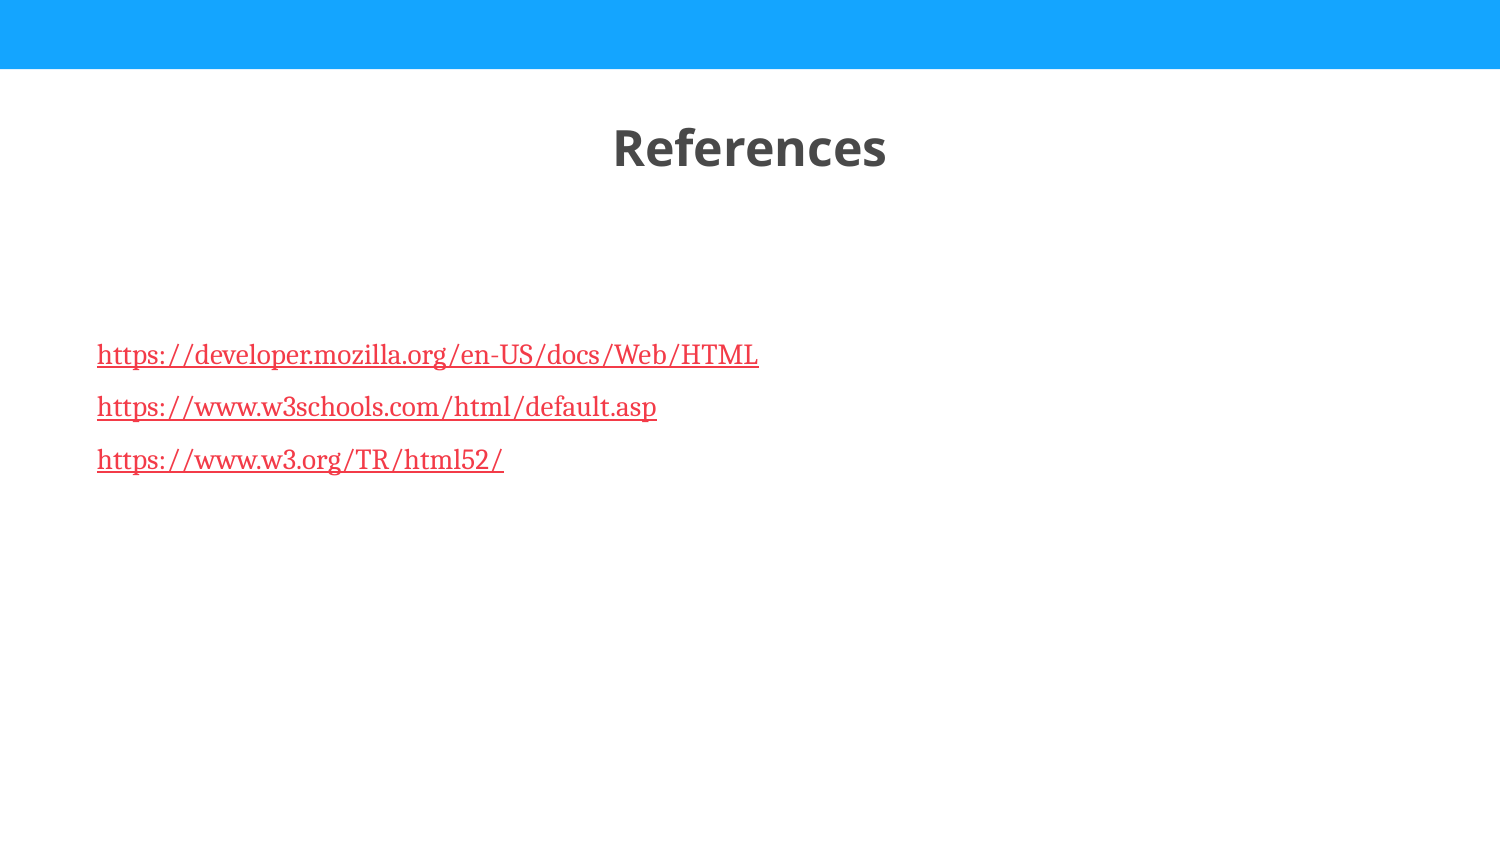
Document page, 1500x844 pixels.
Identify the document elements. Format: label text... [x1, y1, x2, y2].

text_box https://developer.mozilla.org/en-US/docs/Web/HTML https://www.w3schools.com/html/default.asp https://www.w3.org/TR/html52/ [91, 261, 1433, 731]
text_box References [40, 114, 1459, 221]
